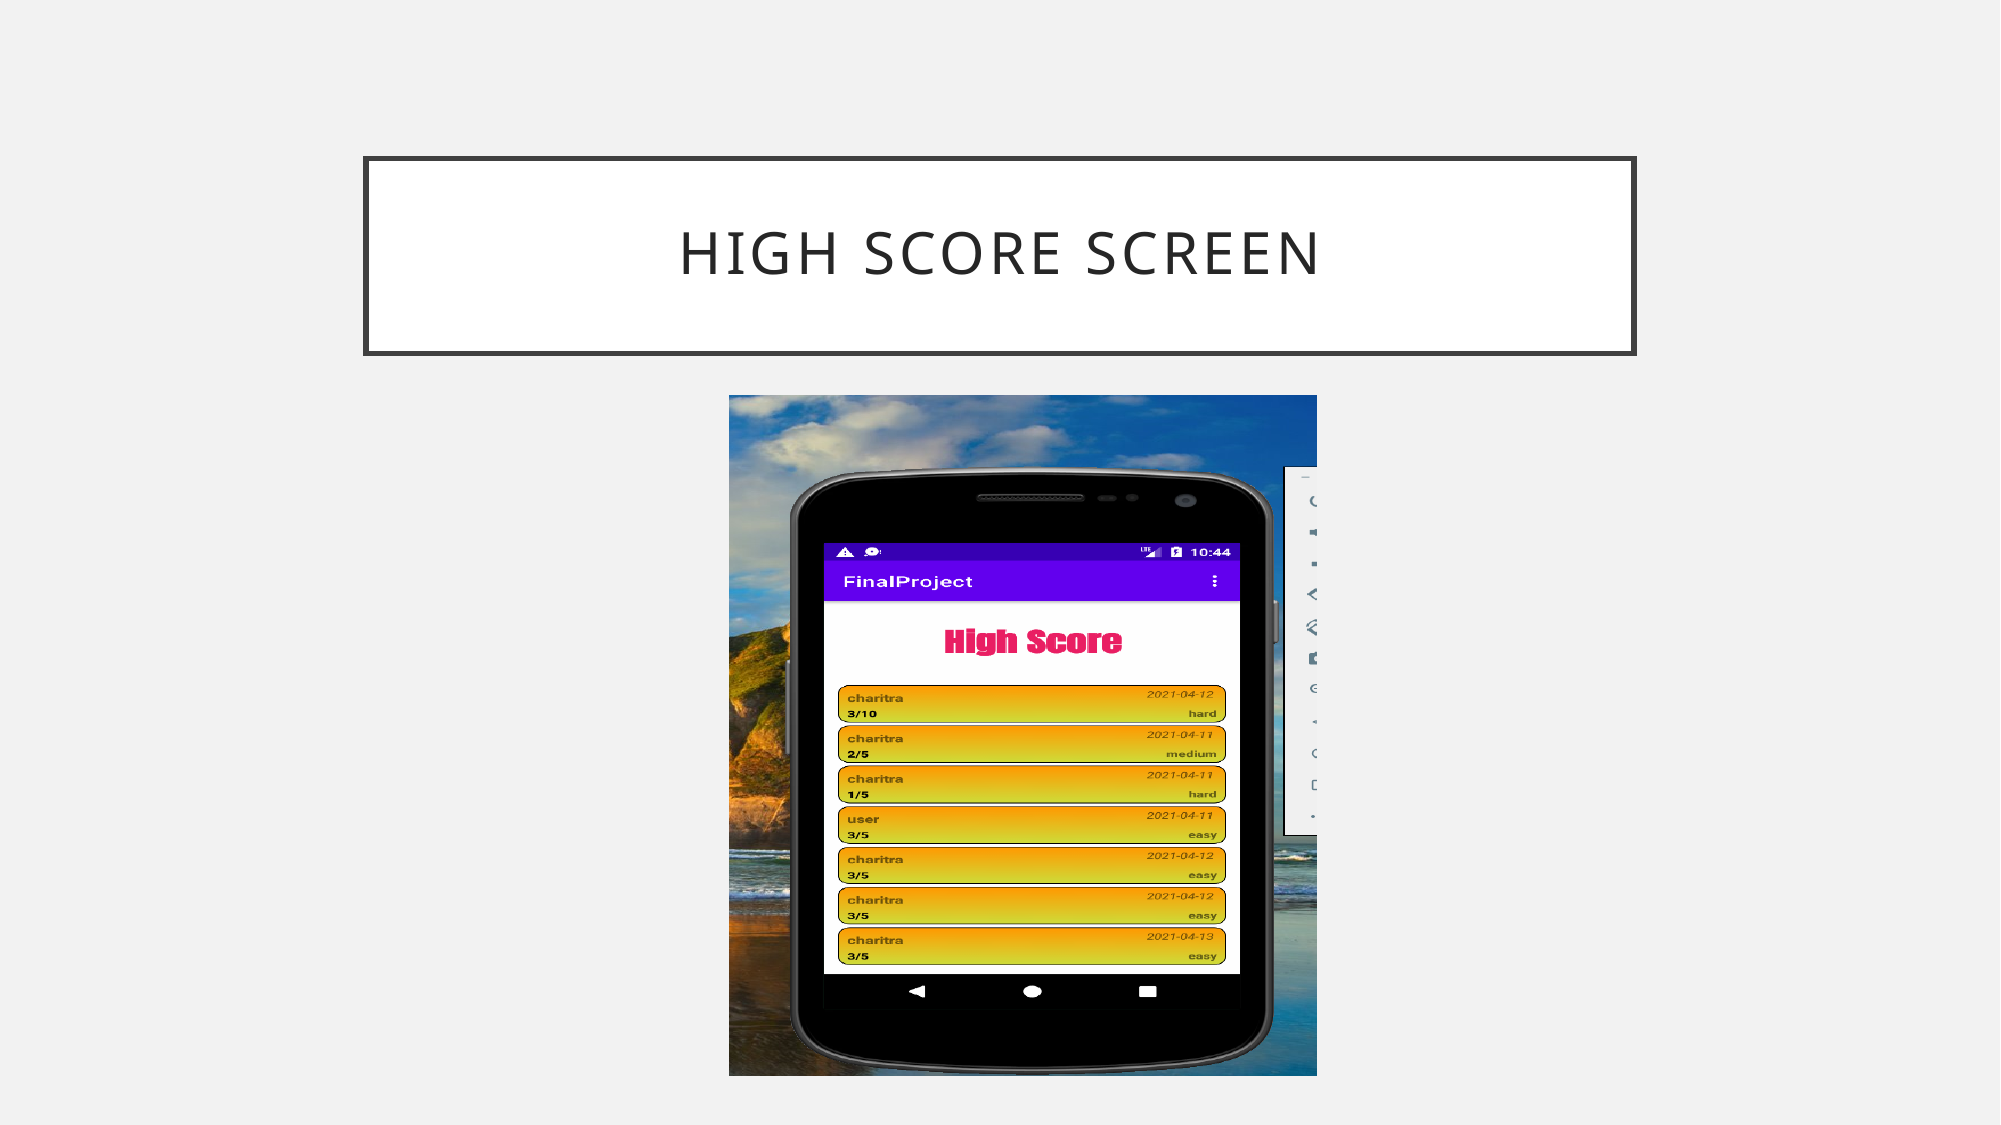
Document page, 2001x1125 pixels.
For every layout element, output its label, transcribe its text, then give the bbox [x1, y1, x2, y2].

picture [729, 395, 1317, 1076]
title High SCORE Screen [363, 156, 1637, 356]
